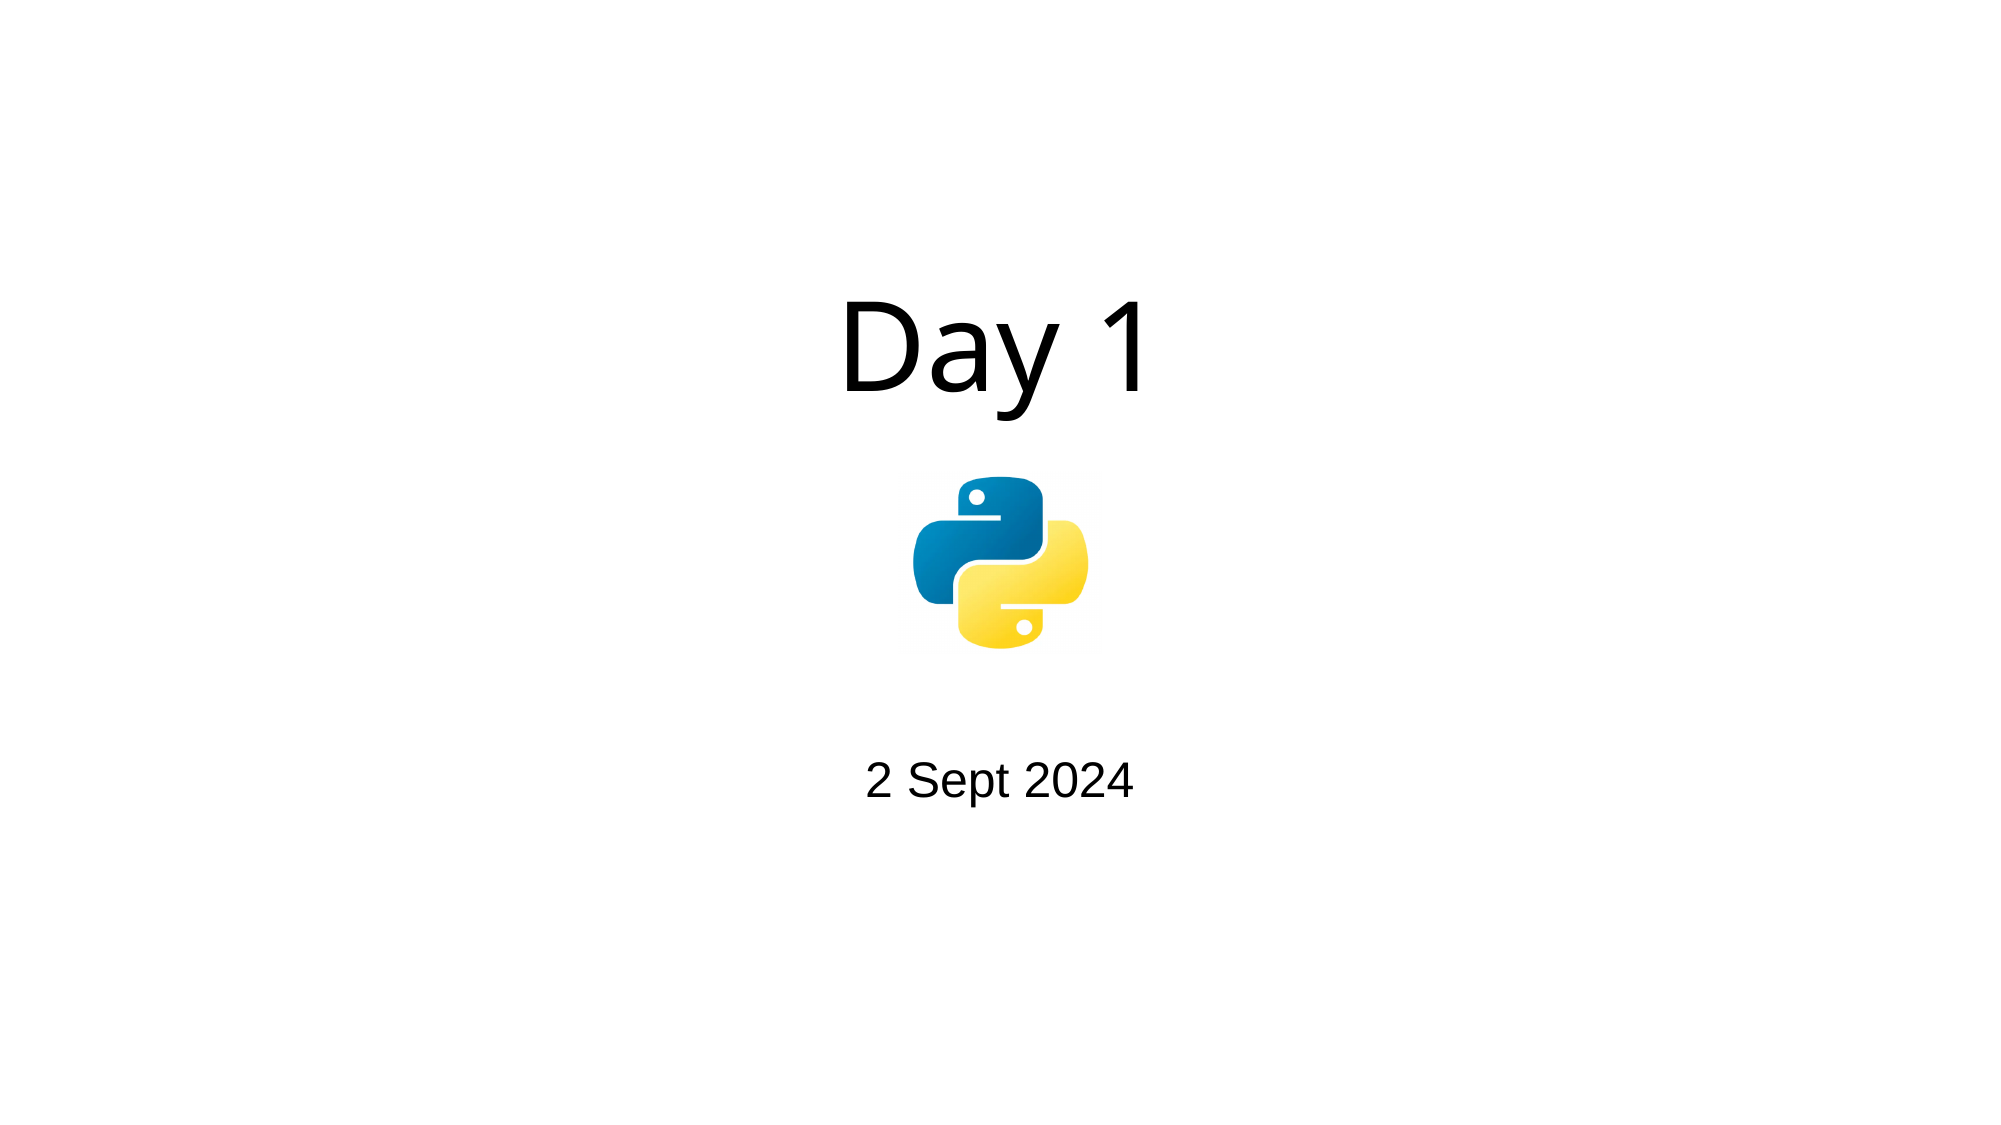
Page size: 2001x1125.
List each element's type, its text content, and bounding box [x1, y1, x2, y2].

subtitle 2 Sept 2024 [249, 590, 1750, 863]
picture [898, 471, 1102, 654]
title Day 1 [249, 184, 1750, 576]
